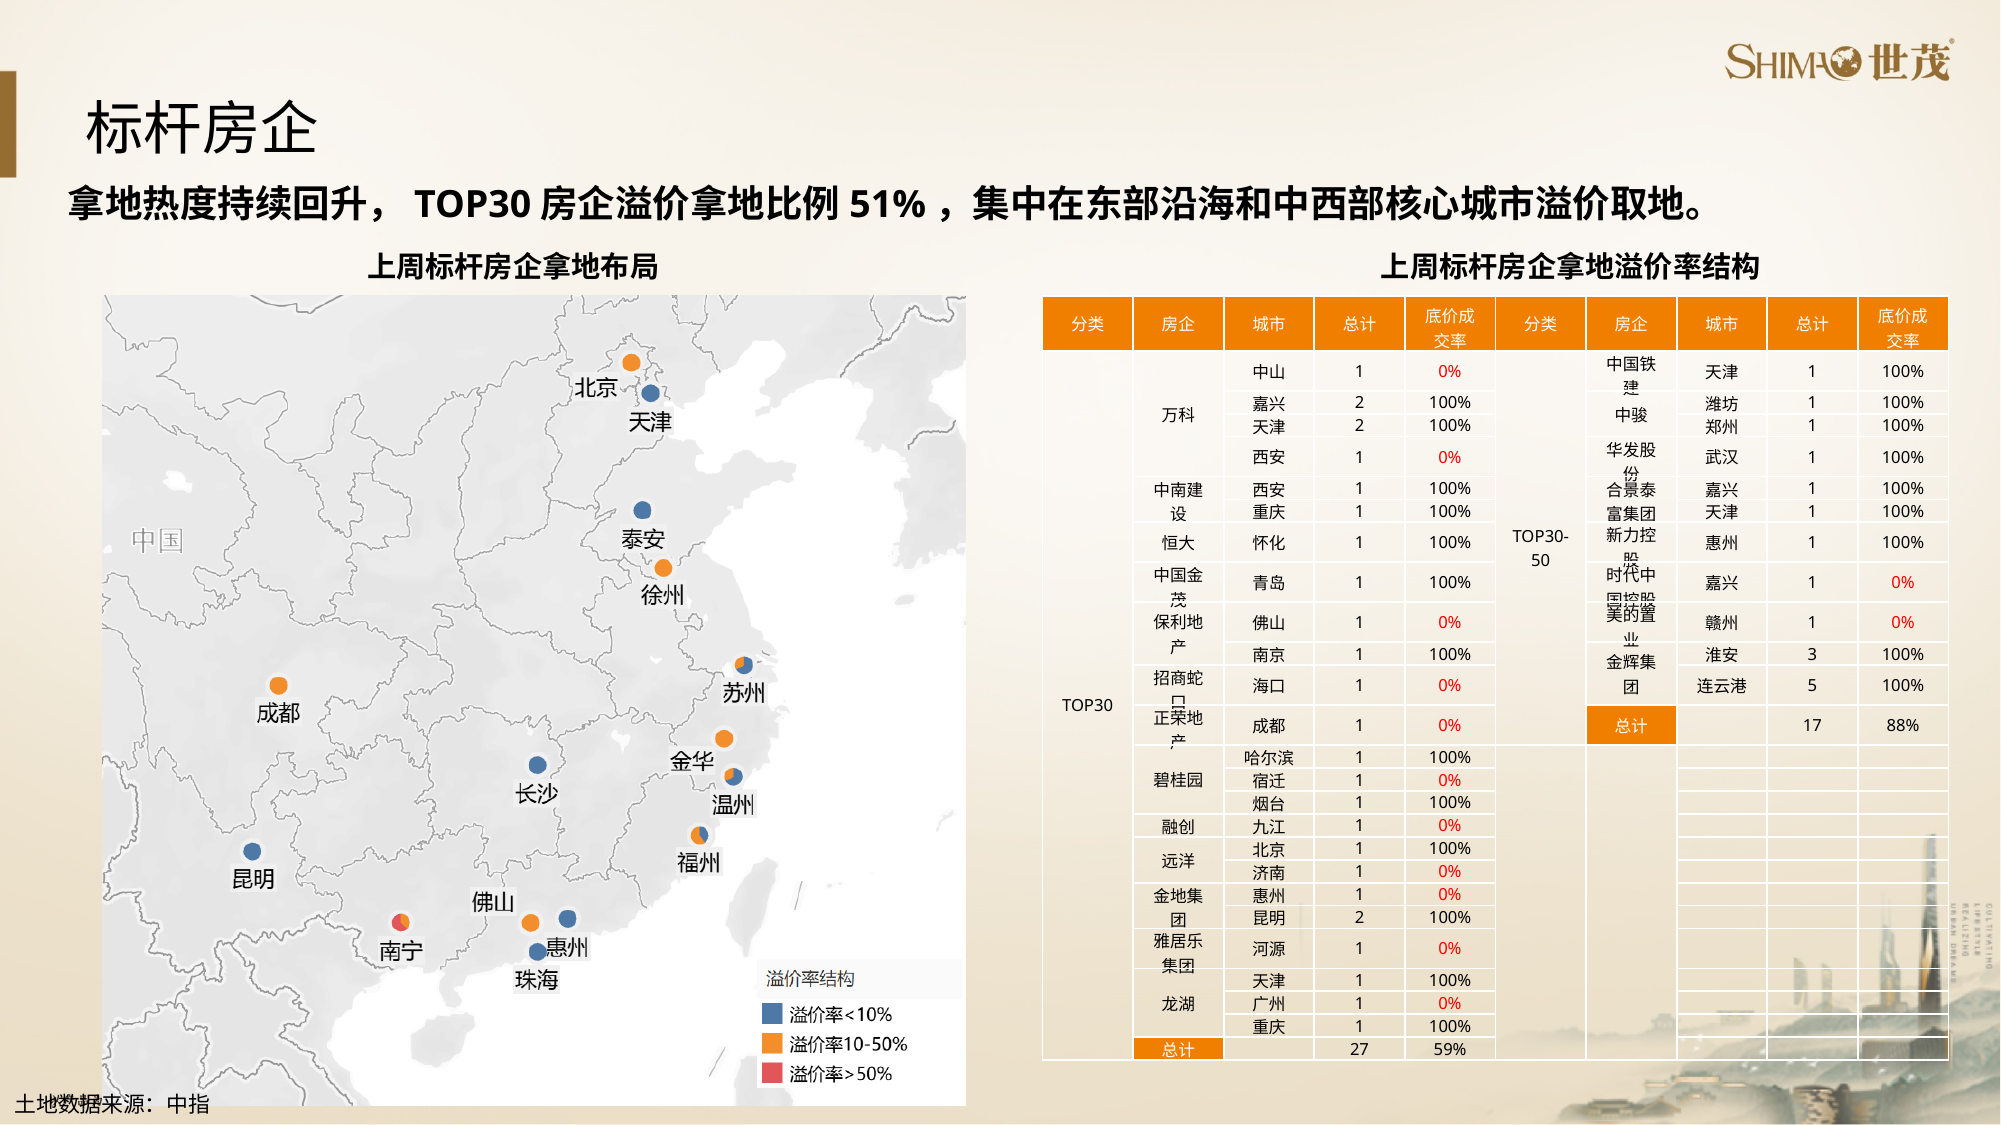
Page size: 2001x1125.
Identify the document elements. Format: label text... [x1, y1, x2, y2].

table_cell 100% [1406, 969, 1495, 990]
table_cell 融创 [1134, 815, 1223, 836]
text_box 土地数据来源：中指 [0, 1083, 845, 1125]
table_cell 西安 [1225, 437, 1313, 476]
table_cell [1859, 992, 1948, 1013]
table_cell 100% [1859, 415, 1948, 436]
table_cell 天津 [1225, 415, 1313, 436]
table_cell [1859, 861, 1948, 882]
table_cell [1678, 706, 1766, 744]
table_cell 赣州 [1678, 603, 1766, 641]
table_cell 1 [1315, 643, 1404, 664]
table_cell 1 [1315, 1015, 1404, 1036]
table_cell 中山 [1225, 352, 1313, 390]
table_cell 美的置业 [1587, 603, 1676, 641]
table_cell 1 [1315, 969, 1404, 990]
table_cell 0% [1406, 929, 1495, 968]
table_cell 青岛 [1225, 563, 1313, 601]
table_cell 0% [1406, 884, 1495, 905]
table_cell 嘉兴 [1678, 563, 1766, 601]
table_cell 惠州 [1225, 884, 1313, 905]
table_cell [1768, 969, 1857, 990]
table_cell 郑州 [1678, 415, 1766, 436]
table_header 底价成交率 [1859, 297, 1948, 350]
table_cell 0% [1859, 563, 1948, 601]
table_cell 嘉兴 [1225, 392, 1313, 413]
table_cell 碧桂园 [1134, 746, 1223, 813]
table_cell [1859, 884, 1948, 905]
table_cell 北京 [1225, 838, 1313, 859]
table_cell 南京 [1225, 643, 1313, 664]
table_header 城市 [1225, 297, 1313, 350]
table_cell 华发股份 [1587, 437, 1676, 476]
table_cell 新力控股 [1587, 523, 1676, 561]
table_cell [1678, 838, 1766, 859]
table_cell 西安 [1225, 477, 1313, 499]
table_cell 雅居乐集团 [1134, 929, 1223, 968]
table_cell 1 [1315, 861, 1404, 882]
table_cell 0% [1406, 815, 1495, 836]
table_cell [1678, 906, 1766, 928]
table_cell [1587, 746, 1676, 1059]
table_header 总计 [1315, 297, 1404, 350]
table_cell 3 [1768, 643, 1857, 664]
table_header 城市 [1678, 297, 1766, 350]
table_cell 100% [1406, 500, 1495, 521]
table_cell 宿迁 [1225, 769, 1313, 790]
table_cell 海口 [1225, 666, 1313, 704]
table_cell 佛山 [1225, 603, 1313, 641]
table_cell 0% [1406, 861, 1495, 882]
text_box 拿地热度持续回升，TOP30房企溢价拿地比例51%，集中在东部沿海和中西部核心城市溢价取地。 [52, 172, 1902, 233]
table_cell 1 [1768, 415, 1857, 436]
table_header 分类 [1496, 297, 1585, 350]
table_cell 广州 [1225, 992, 1313, 1013]
table_cell 100% [1859, 352, 1948, 390]
table_cell 1 [1315, 666, 1404, 704]
table_cell [1768, 746, 1857, 767]
table_cell 天津 [1678, 352, 1766, 390]
table_cell 59% [1406, 1038, 1495, 1059]
text_box 上周标杆房企拿地溢价率结构 [1366, 240, 1832, 291]
table_cell 0% [1406, 769, 1495, 790]
table_cell 100% [1859, 666, 1948, 704]
table_cell 100% [1859, 643, 1948, 664]
table_header 房企 [1134, 297, 1223, 350]
table_cell [1859, 746, 1948, 767]
table_cell 总计 [1134, 1038, 1223, 1059]
table_cell [1225, 1038, 1313, 1059]
table_cell [1496, 746, 1585, 1059]
table_cell 中国铁建 [1587, 352, 1676, 390]
table_cell [1859, 906, 1948, 928]
table_cell 2 [1315, 906, 1404, 928]
table_cell 中国金茂 [1134, 563, 1223, 601]
table_cell 金地集团 [1134, 884, 1223, 928]
table_cell 100% [1859, 477, 1948, 499]
table_cell 1 [1315, 769, 1404, 790]
table_cell TOP30 [1043, 352, 1132, 1059]
table_cell [1859, 969, 1948, 990]
table_header 房企 [1587, 297, 1676, 350]
table_cell 100% [1406, 643, 1495, 664]
table_cell 昆明 [1225, 906, 1313, 928]
table_cell 1 [1315, 352, 1404, 390]
table_cell 0% [1406, 666, 1495, 704]
table_cell 17 [1768, 706, 1857, 744]
table_cell 100% [1859, 437, 1948, 476]
table_cell 淮安 [1678, 643, 1766, 664]
table_cell 100% [1406, 792, 1495, 813]
table_cell 武汉 [1678, 437, 1766, 476]
table_cell 保利地产 [1134, 603, 1223, 664]
table_cell [1859, 929, 1948, 968]
table_cell 0% [1406, 437, 1495, 476]
table_cell [1768, 838, 1857, 859]
table_cell 100% [1406, 477, 1495, 499]
table_cell 0% [1406, 706, 1495, 744]
table_header 分类 [1043, 297, 1132, 350]
table_cell 合景泰富集团 [1587, 477, 1676, 521]
table_cell 100% [1859, 500, 1948, 521]
table_cell [1768, 992, 1857, 1013]
table_cell [1859, 792, 1948, 813]
table_cell 1 [1315, 500, 1404, 521]
table_cell 1 [1315, 992, 1404, 1013]
table_cell [1859, 1015, 1948, 1036]
table_cell 1 [1768, 352, 1857, 390]
table_cell 中骏 [1587, 392, 1676, 436]
table_cell 重庆 [1225, 1015, 1313, 1036]
table_cell 100% [1406, 1015, 1495, 1036]
table_cell 中南建设 [1134, 477, 1223, 521]
table_cell 100% [1859, 523, 1948, 561]
table_cell [1859, 1038, 1948, 1059]
table_cell 重庆 [1225, 500, 1313, 521]
table_cell 27 [1315, 1038, 1404, 1059]
table_cell 1 [1315, 929, 1404, 968]
table_header 总计 [1768, 297, 1857, 350]
table_cell 2 [1315, 415, 1404, 436]
table_cell 1 [1768, 500, 1857, 521]
table_cell [1678, 1015, 1766, 1036]
table_cell 2 [1315, 392, 1404, 413]
table_cell 100% [1406, 415, 1495, 436]
table_cell 0% [1859, 603, 1948, 641]
table_cell [1768, 769, 1857, 790]
table_cell 88% [1859, 706, 1948, 744]
table_cell 九江 [1225, 815, 1313, 836]
table_cell TOP30-50 [1496, 352, 1585, 744]
table_cell 总计 [1587, 706, 1676, 744]
table_cell [1768, 929, 1857, 968]
table_cell [1768, 815, 1857, 836]
picture [0, 0, 2001, 1125]
table_cell 1 [1768, 563, 1857, 601]
table_cell 100% [1406, 838, 1495, 859]
table_cell 1 [1315, 746, 1404, 767]
table_cell [1768, 1015, 1857, 1036]
table_cell 100% [1406, 563, 1495, 601]
table_cell [1678, 746, 1766, 767]
table_cell 100% [1406, 392, 1495, 413]
table_cell 5 [1768, 666, 1857, 704]
table_cell 潍坊 [1678, 392, 1766, 413]
table_cell 怀化 [1225, 523, 1313, 561]
table_cell 远洋 [1134, 838, 1223, 882]
table_cell [1678, 992, 1766, 1013]
table_cell [1678, 1038, 1766, 1059]
table_cell [1859, 838, 1948, 859]
table_cell 烟台 [1225, 792, 1313, 813]
table_cell 1 [1768, 603, 1857, 641]
table_cell 哈尔滨 [1225, 746, 1313, 767]
table_cell 恒大 [1134, 523, 1223, 561]
title 标杆房企 [70, 75, 943, 172]
table_cell 招商蛇口 [1134, 666, 1223, 704]
table_cell 1 [1768, 477, 1857, 499]
table_cell 成都 [1225, 706, 1313, 744]
table_cell [1678, 815, 1766, 836]
table_cell 时代中国控股 [1587, 563, 1676, 601]
table_cell [1678, 884, 1766, 905]
table_cell [1768, 861, 1857, 882]
table_cell 1 [1768, 523, 1857, 561]
table_cell 1 [1315, 706, 1404, 744]
table_cell 1 [1315, 477, 1404, 499]
text_box 上周标杆房企拿地布局 [352, 241, 818, 291]
table_cell 100% [1406, 746, 1495, 767]
table_cell 1 [1768, 437, 1857, 476]
table_cell 天津 [1678, 500, 1766, 521]
table_cell 100% [1406, 523, 1495, 561]
table_cell 正荣地产 [1134, 706, 1223, 744]
table_cell 龙湖 [1134, 969, 1223, 1036]
table_cell [1678, 861, 1766, 882]
table_cell 1 [1315, 838, 1404, 859]
table_cell 100% [1406, 906, 1495, 928]
table_cell [1768, 1038, 1857, 1059]
table_cell [1768, 884, 1857, 905]
table_cell 1 [1768, 392, 1857, 413]
table_cell 1 [1315, 603, 1404, 641]
table_cell [1859, 815, 1948, 836]
table_cell 1 [1315, 815, 1404, 836]
table_cell [1678, 929, 1766, 968]
table_cell 0% [1406, 603, 1495, 641]
table_cell 连云港 [1678, 666, 1766, 704]
table_cell 万科 [1134, 352, 1223, 476]
table_cell 1 [1315, 523, 1404, 561]
table_cell 济南 [1225, 861, 1313, 882]
table_cell [1678, 769, 1766, 790]
table_cell [1678, 969, 1766, 990]
table_cell 天津 [1225, 969, 1313, 990]
table_cell [1859, 769, 1948, 790]
table_header 底价成交率 [1406, 297, 1495, 350]
table_cell 0% [1406, 992, 1495, 1013]
table_cell 河源 [1225, 929, 1313, 968]
table_cell 惠州 [1678, 523, 1766, 561]
table_cell 1 [1315, 437, 1404, 476]
table_cell 1 [1315, 563, 1404, 601]
table_cell [1768, 906, 1857, 928]
table_cell 1 [1315, 884, 1404, 905]
table_cell 嘉兴 [1678, 477, 1766, 499]
table_cell 金辉集团 [1587, 643, 1676, 704]
table_cell 1 [1315, 792, 1404, 813]
table_cell 0% [1406, 352, 1495, 390]
table_cell [1678, 792, 1766, 813]
table_cell 100% [1859, 392, 1948, 413]
table_cell [1768, 792, 1857, 813]
